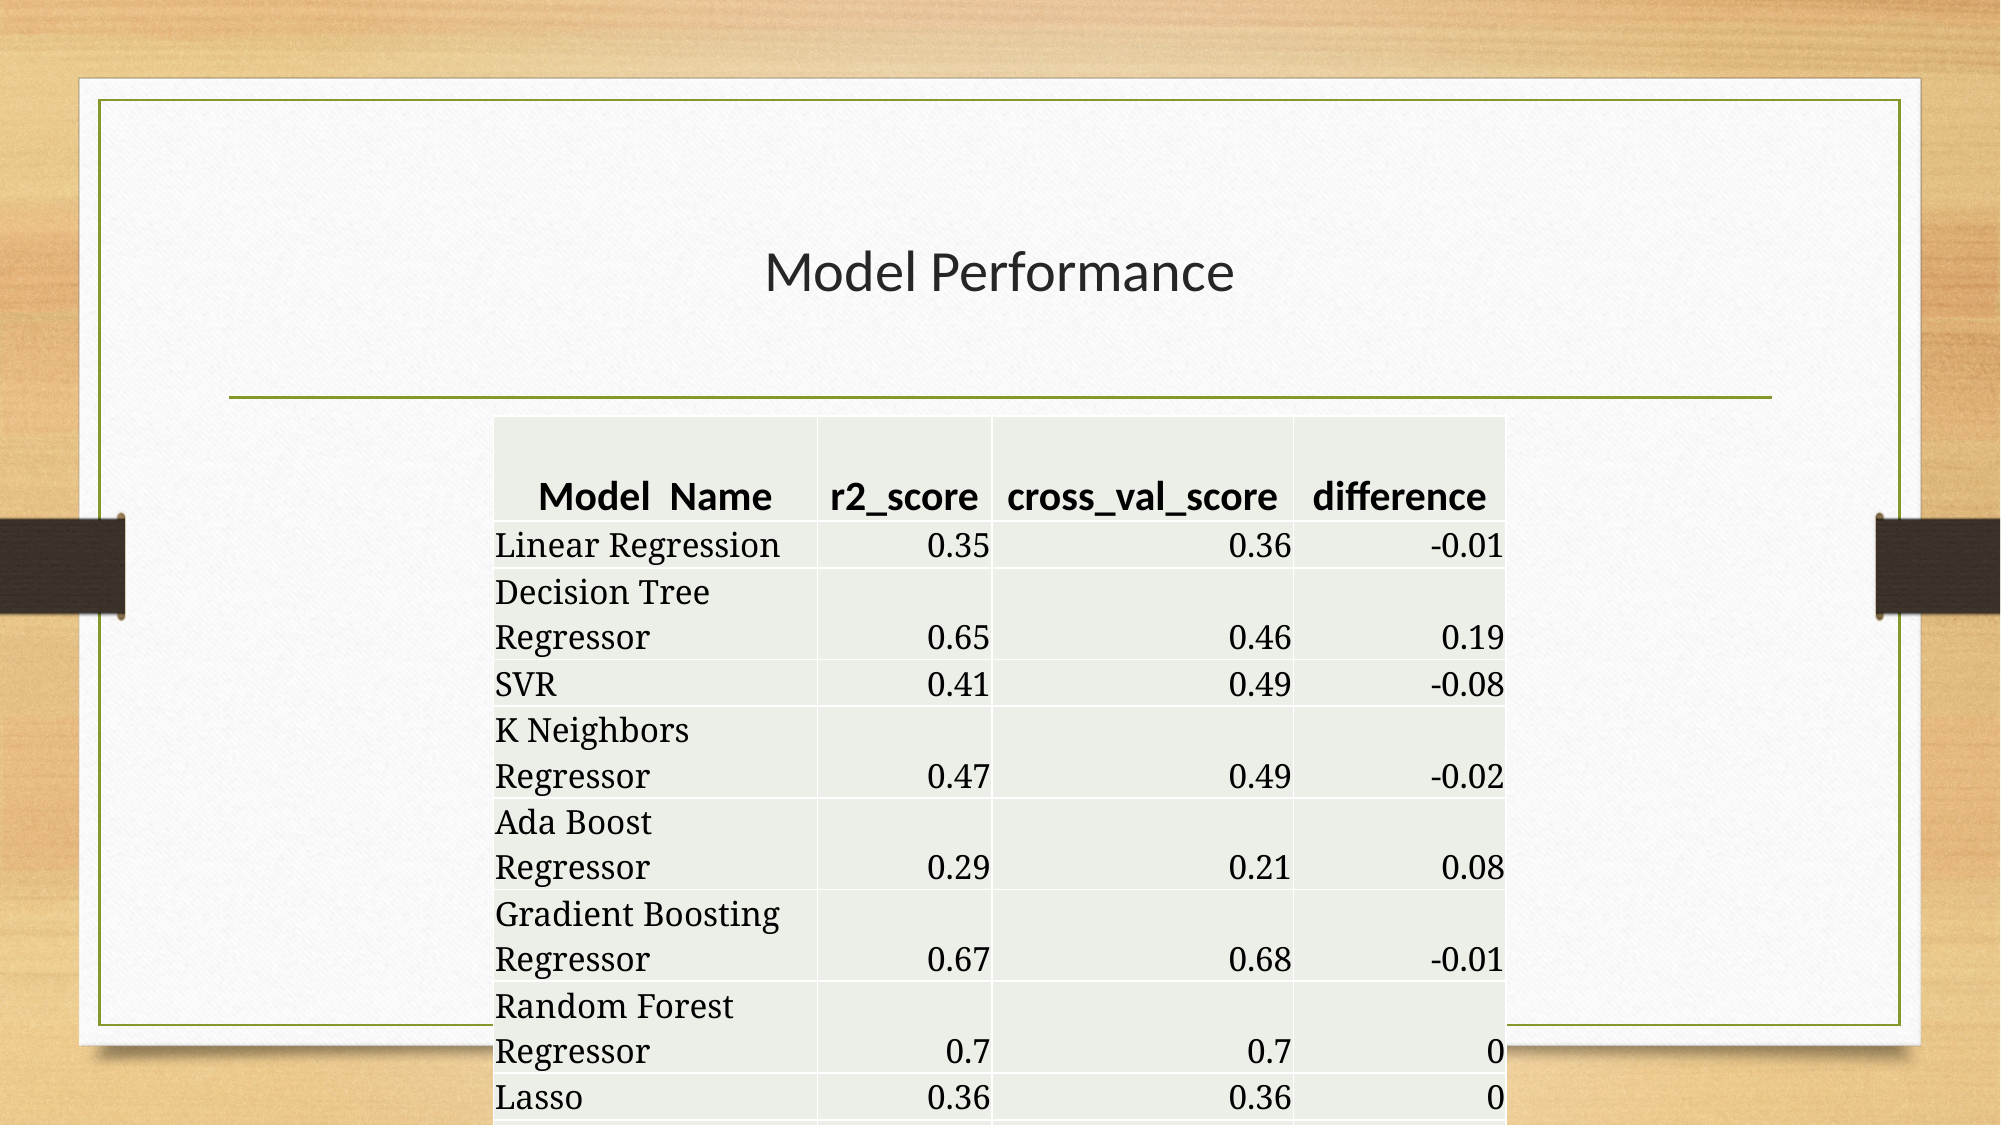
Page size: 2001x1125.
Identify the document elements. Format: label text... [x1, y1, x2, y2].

table_cell 0.7 [818, 982, 991, 1072]
table_cell 0.36 [818, 1121, 991, 1125]
table_header difference [1294, 417, 1505, 520]
table_cell 0.67 [818, 890, 991, 980]
table_cell 0.7 [993, 982, 1293, 1072]
table_cell 0 [1294, 982, 1505, 1072]
title Model Performance [212, 161, 1788, 375]
table_cell 0.46 [993, 569, 1293, 659]
table_cell 0.36 [818, 1074, 991, 1119]
table_cell 0.21 [993, 799, 1293, 889]
table_cell K Neighbors Regressor [494, 707, 817, 797]
table_cell Lasso [494, 1074, 817, 1119]
table_cell Decision Tree Regressor [494, 569, 817, 659]
picture [0, 0, 2001, 1125]
table_cell 0.36 [993, 522, 1293, 567]
table_cell 0.36 [993, 1074, 1293, 1119]
table_cell SVR [494, 660, 817, 705]
table_cell 0.19 [1294, 569, 1505, 659]
table_cell 0.35 [818, 522, 991, 567]
table_cell 0.49 [993, 707, 1293, 797]
table_header cross_val_score [993, 417, 1293, 520]
table_cell 0.47 [818, 707, 991, 797]
table_cell 0 [1294, 1121, 1505, 1125]
table_cell 0.68 [993, 890, 1293, 980]
table_cell -0.02 [1294, 707, 1505, 797]
table_header Model Name [494, 417, 817, 520]
table_cell 0.29 [818, 799, 991, 889]
table_cell Gradient Boosting Regressor [494, 890, 817, 980]
table_cell -0.01 [1294, 522, 1505, 567]
table_cell Linear Regression [494, 522, 817, 567]
table_cell Random Forest Regressor [494, 982, 817, 1072]
table_cell 0.08 [1294, 799, 1505, 889]
table_cell -0.01 [1294, 890, 1505, 980]
table_header r2_score [818, 417, 991, 520]
table_cell 0.41 [818, 660, 991, 705]
table_cell 0.36 [993, 1121, 1293, 1125]
table_cell 0.65 [818, 569, 991, 659]
table_cell -0.08 [1294, 660, 1505, 705]
table_cell Ada Boost Regressor [494, 799, 817, 889]
table_cell Ridge [494, 1121, 817, 1125]
table_cell 0 [1294, 1074, 1505, 1119]
table_cell 0.49 [993, 660, 1293, 705]
